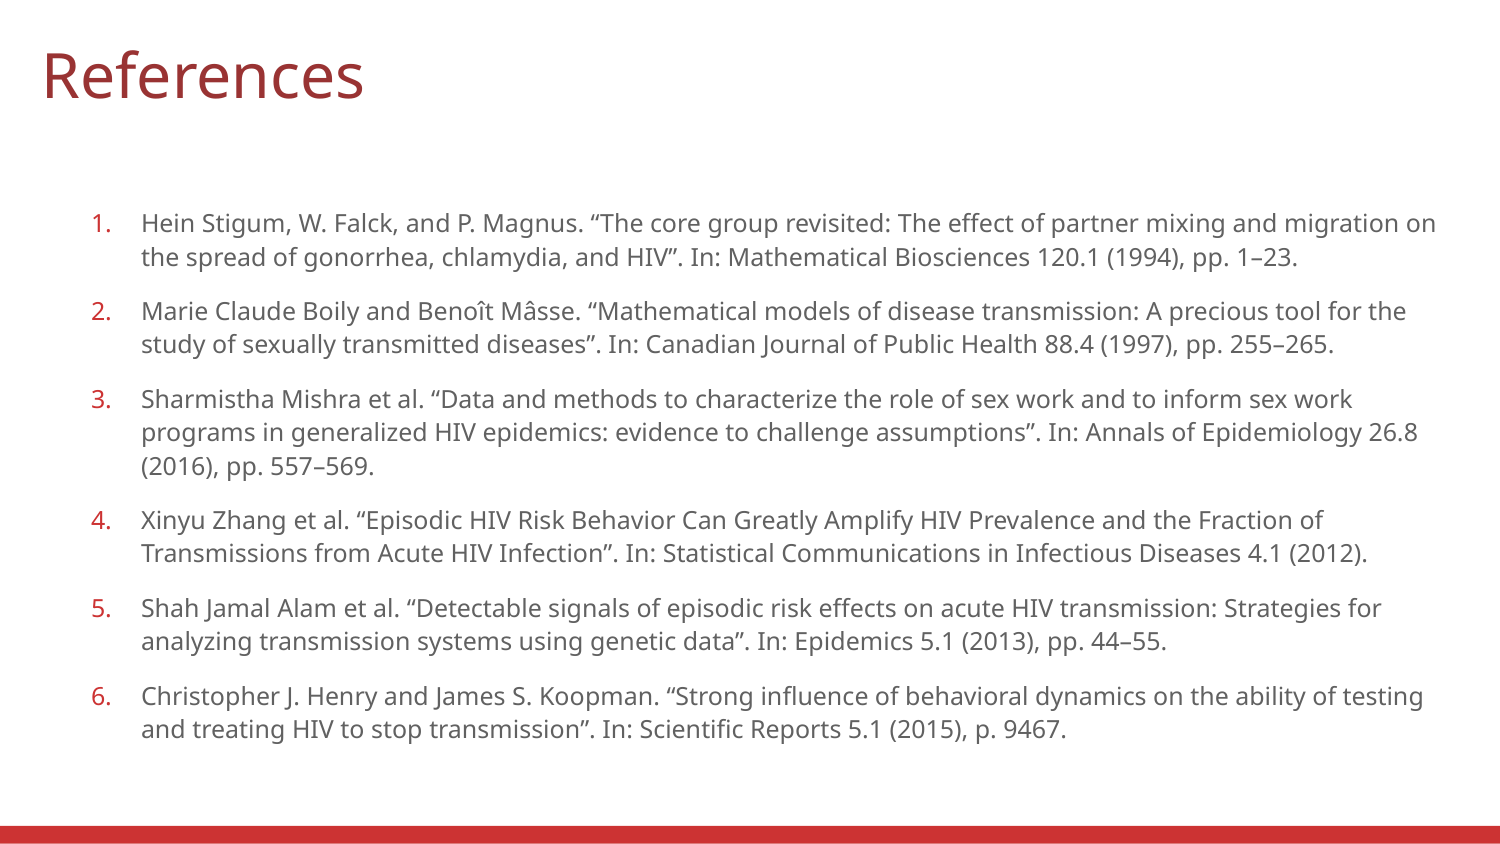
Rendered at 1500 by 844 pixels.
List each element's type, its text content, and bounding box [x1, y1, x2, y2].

list Hein Stigum, W. Falck, and P. Magnus. “The core group revisited: The effect of partner mixing and migration on the spread of gonorrhea, chlamydia, and HIV”. In: Mathematical Biosciences 120.1 (1994), pp. 1–23. Marie Claude Boily and Benoı̂t Mâsse. “Mathematical models of disease transmission: A precious tool for the study of sexually transmitted diseases”. In: Canadian Journal of Public Health 88.4 (1997), pp. 255–265. Sharmistha Mishra et al. “Data and methods to characterize the role of sex work and to inform sex work programs in generalized HIV epidemics: evidence to challenge assumptions”. In: Annals of Epidemiology 26.8 (2016), pp. 557–569. Xinyu Zhang et al. “Episodic HIV Risk Behavior Can Greatly Amplify HIV Prevalence and the Fraction of Transmissions from Acute HIV Infection”. In: Statistical Communications in Infectious Diseases 4.1 (2012). Shah Jamal Alam et al. “Detectable signals of episodic risk effects on acute HIV transmission: Strategies for analyzing transmission systems using genetic data”. In: Epidemics 5.1 (2013), pp. 44–55. Christopher J. Henry and James S. Koopman. “Strong influence of behavioral dynamics on the ability of testing and treating HIV to stop transmission”. In: Scientific Reports 5.1 (2015), p. 9467. [51, 189, 1463, 750]
title References [26, 21, 1483, 130]
